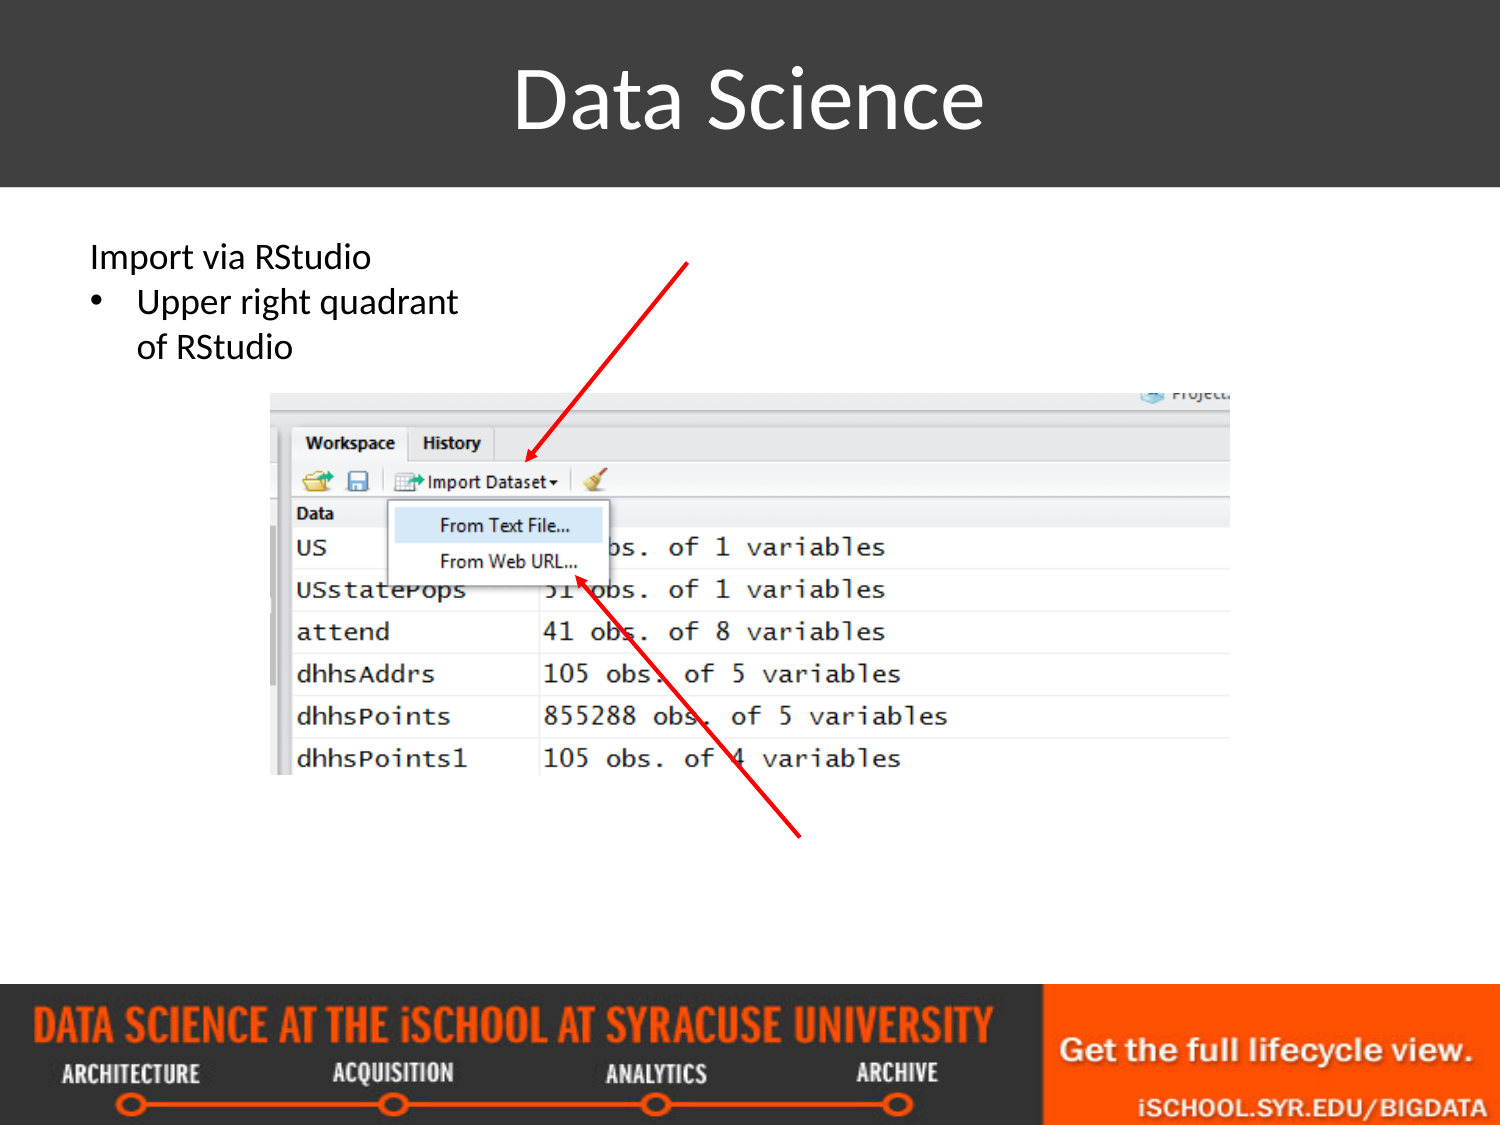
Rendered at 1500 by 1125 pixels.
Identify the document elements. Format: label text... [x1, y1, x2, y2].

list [270, 392, 1230, 775]
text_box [524, 262, 688, 463]
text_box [574, 574, 801, 838]
text_box Import via RStudio Upper right quadrant of RStudio [75, 224, 488, 375]
picture [0, 984, 1500, 1125]
title Data Science [0, 0, 1500, 188]
